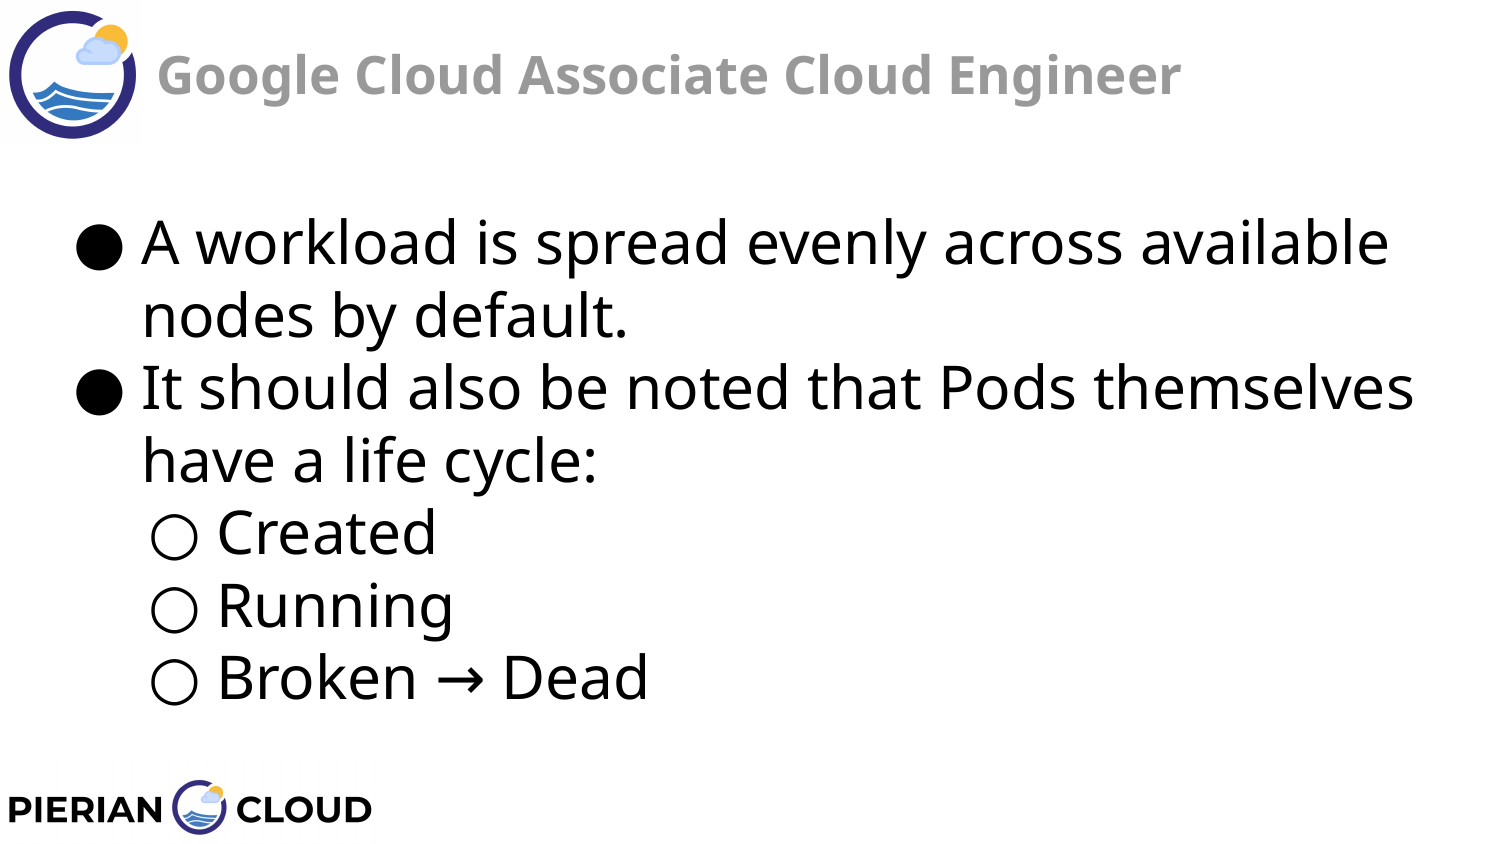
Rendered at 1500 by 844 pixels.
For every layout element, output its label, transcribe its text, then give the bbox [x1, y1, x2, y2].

title Google Cloud Associate Cloud Engineer [146, 25, 1420, 120]
picture [0, 0, 142, 146]
subtitle A workload is spread evenly across available nodes by default. It should also be noted that Pods themselves have a life cycle: Created Running Broken → Dead [51, 189, 1476, 750]
picture [0, 758, 375, 844]
